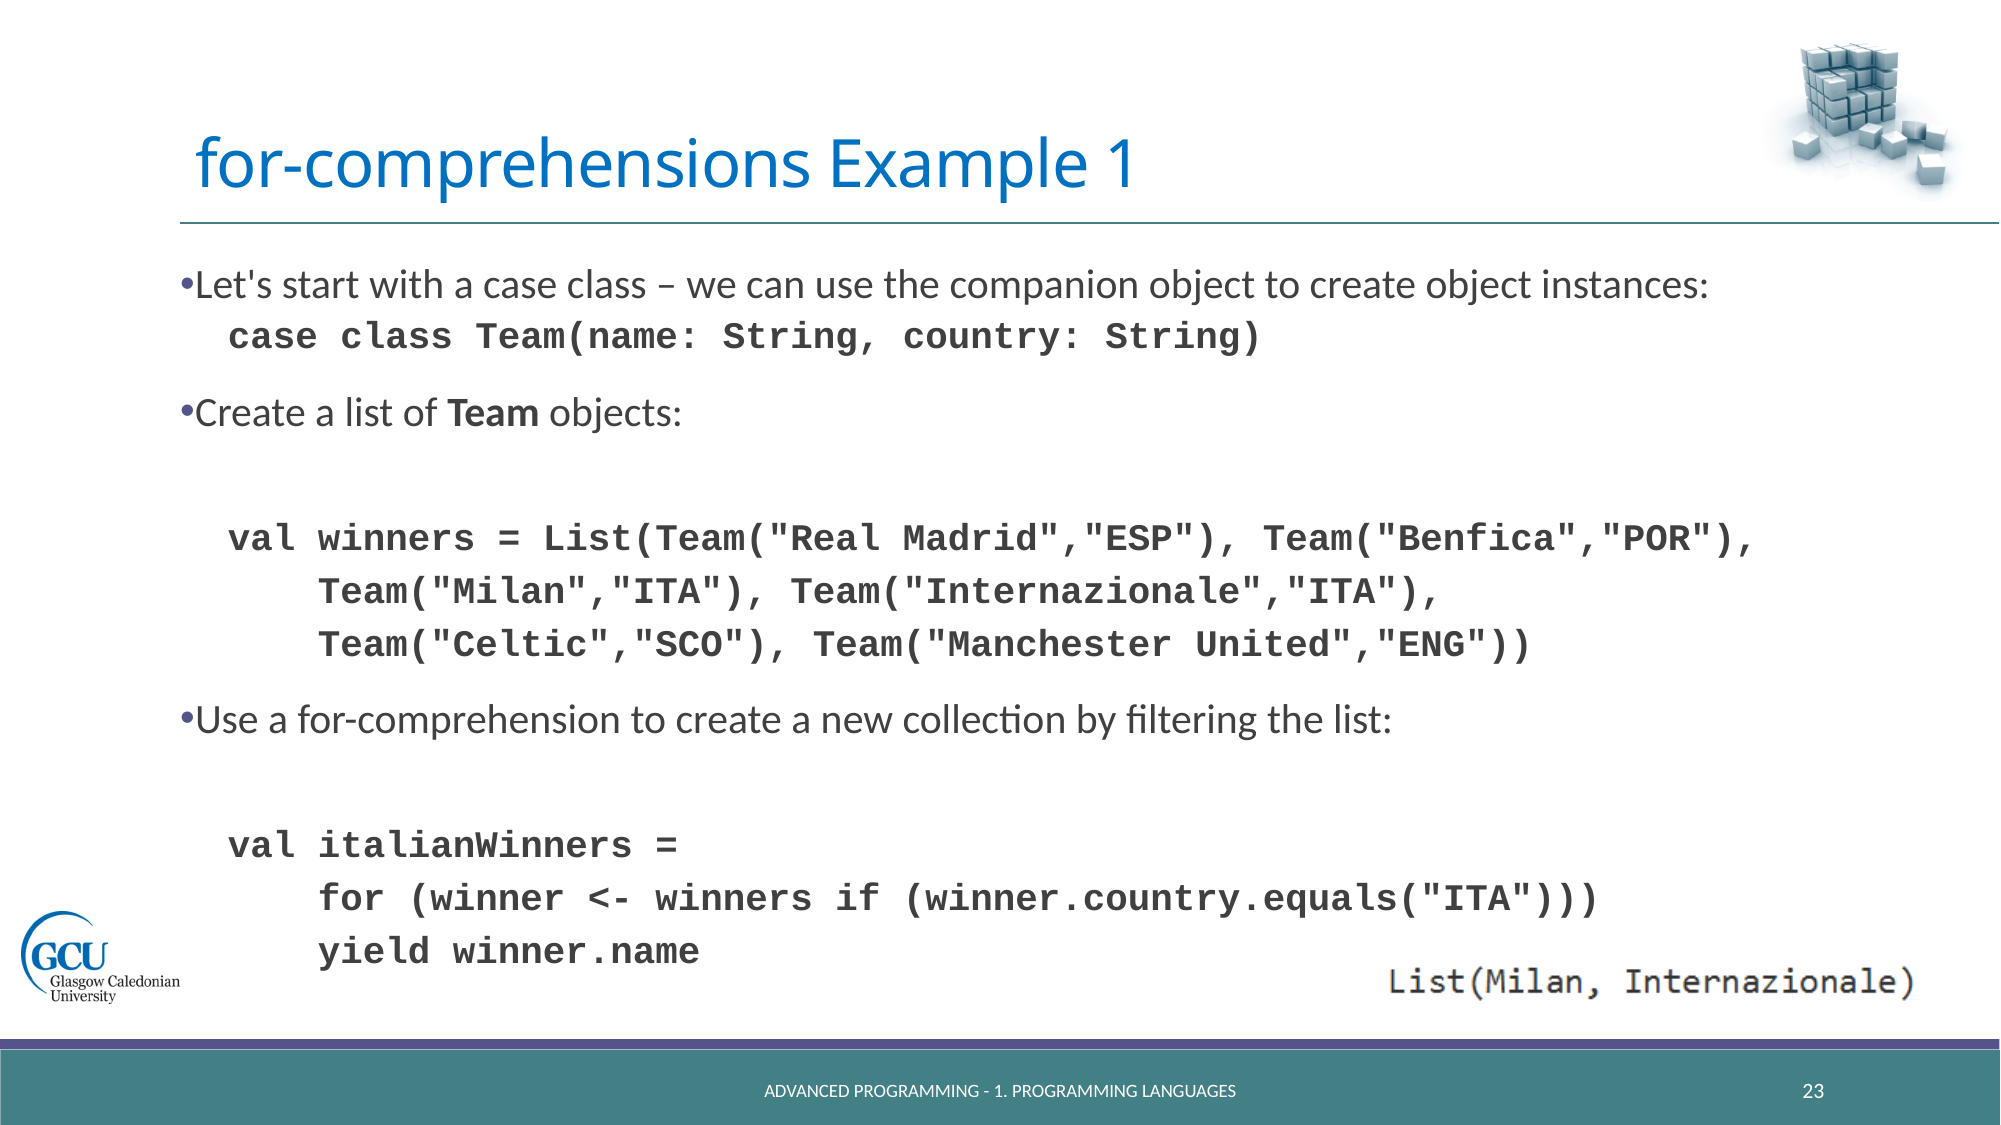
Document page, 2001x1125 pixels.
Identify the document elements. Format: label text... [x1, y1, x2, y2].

slide_number 23 [1624, 1059, 1840, 1120]
picture [1741, 21, 1996, 212]
title for-comprehensions Example 1 [180, 47, 1830, 209]
picture [21, 911, 180, 1004]
list Let's start with a case class – we can use the companion object to create object instances: case class Team(name: String, country: String) Create a list of Team objects: val winners = List(Team("Real Madrid","ESP"), Team("Benfica","POR"), Team("Milan","ITA"), Team("Internazionale","ITA"), Team("Celtic","SCO"), Team("Manchester United","ENG")) Use a for-comprehension to create a new collection by filtering the list: val italianWinners = for (winner <- winners if (winner.country.equals("ITA"))) yield winner.name [180, 255, 1830, 1004]
footer ADVANCED PROGRAMMING - 1. PROGRAMMING LANGUAGES [604, 1059, 1396, 1120]
picture [1381, 956, 1920, 1013]
